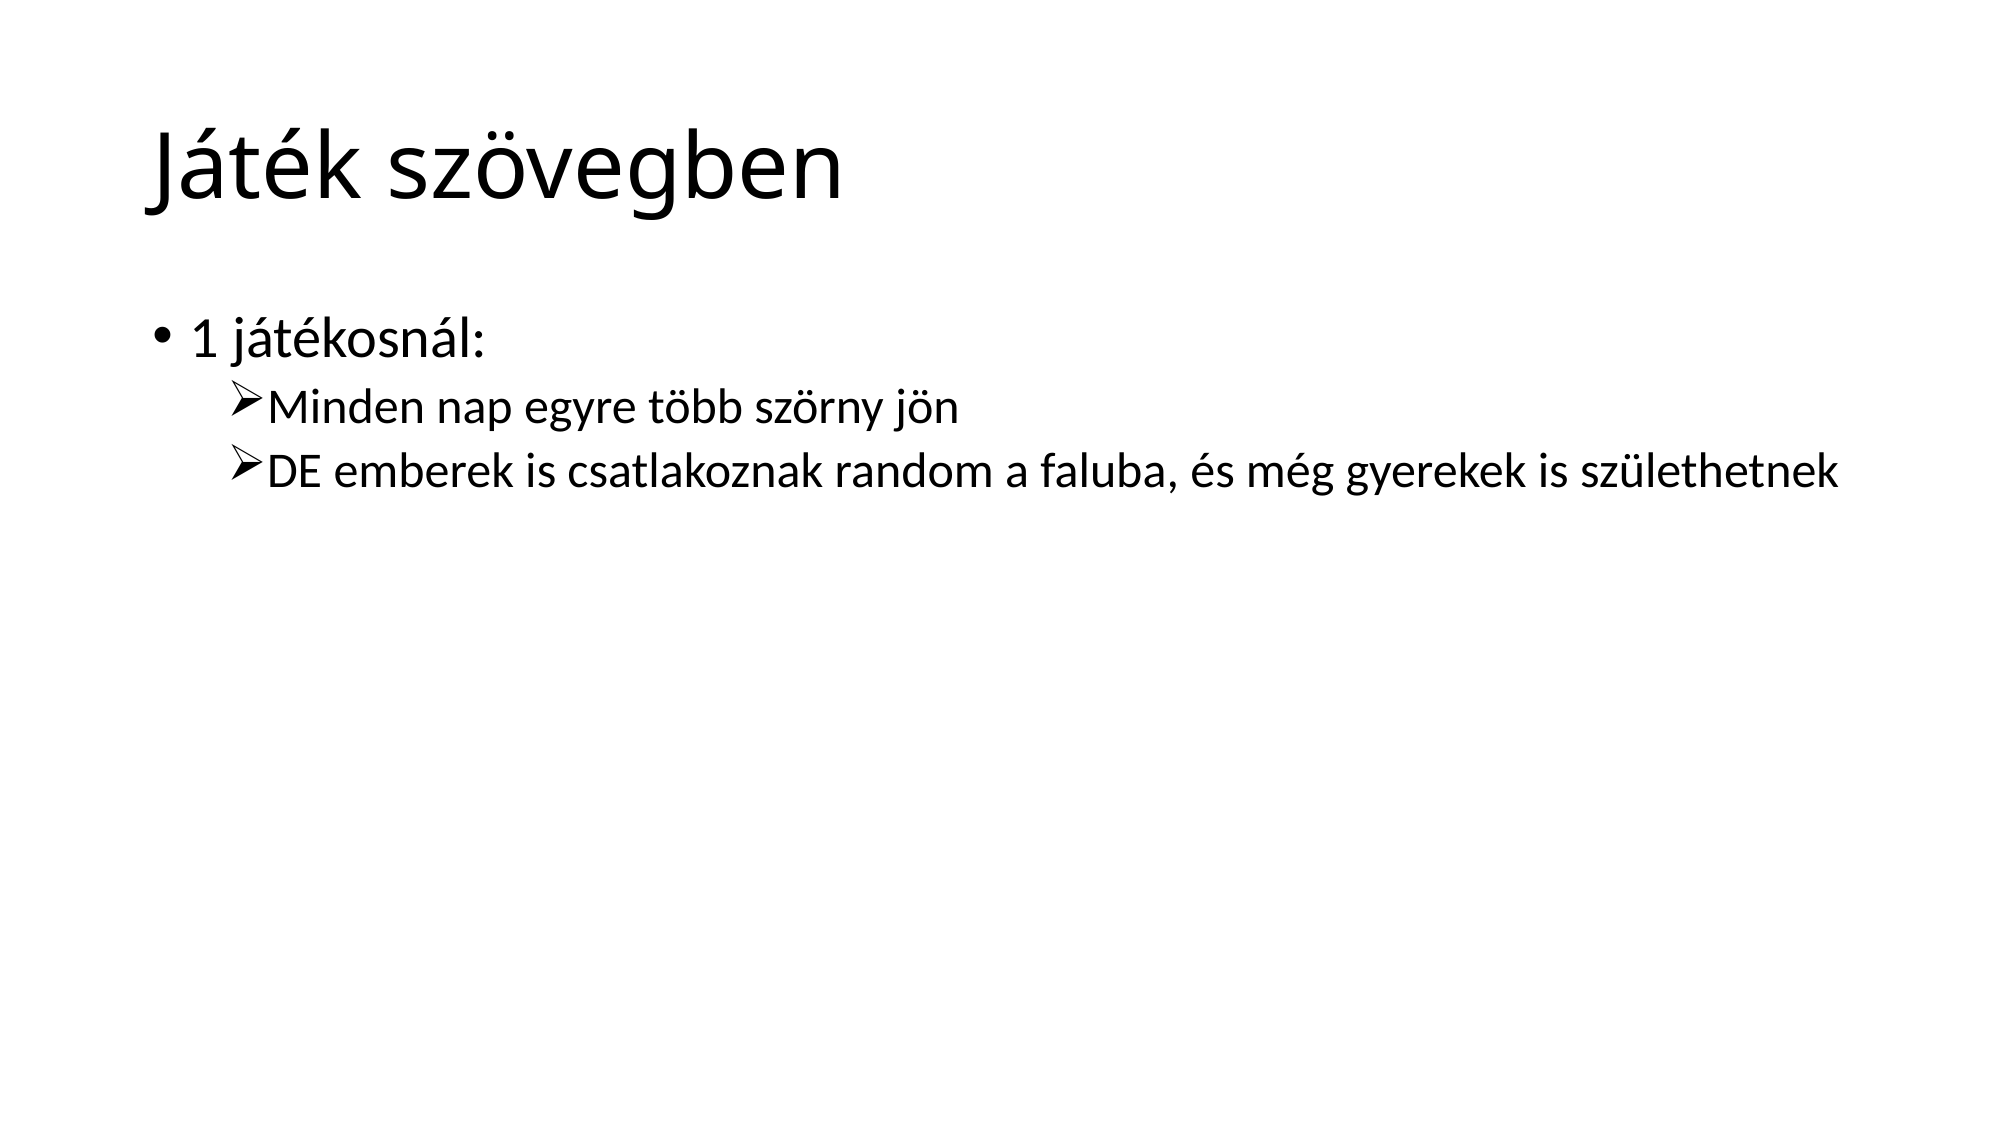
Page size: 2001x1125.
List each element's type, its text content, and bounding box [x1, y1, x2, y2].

list 1 játékosnál: Minden nap egyre több szörny jön DE emberek is csatlakoznak random a faluba, és még gyerekek is születhetnek [137, 299, 1863, 1014]
title Játék szövegben [137, 59, 1863, 278]
